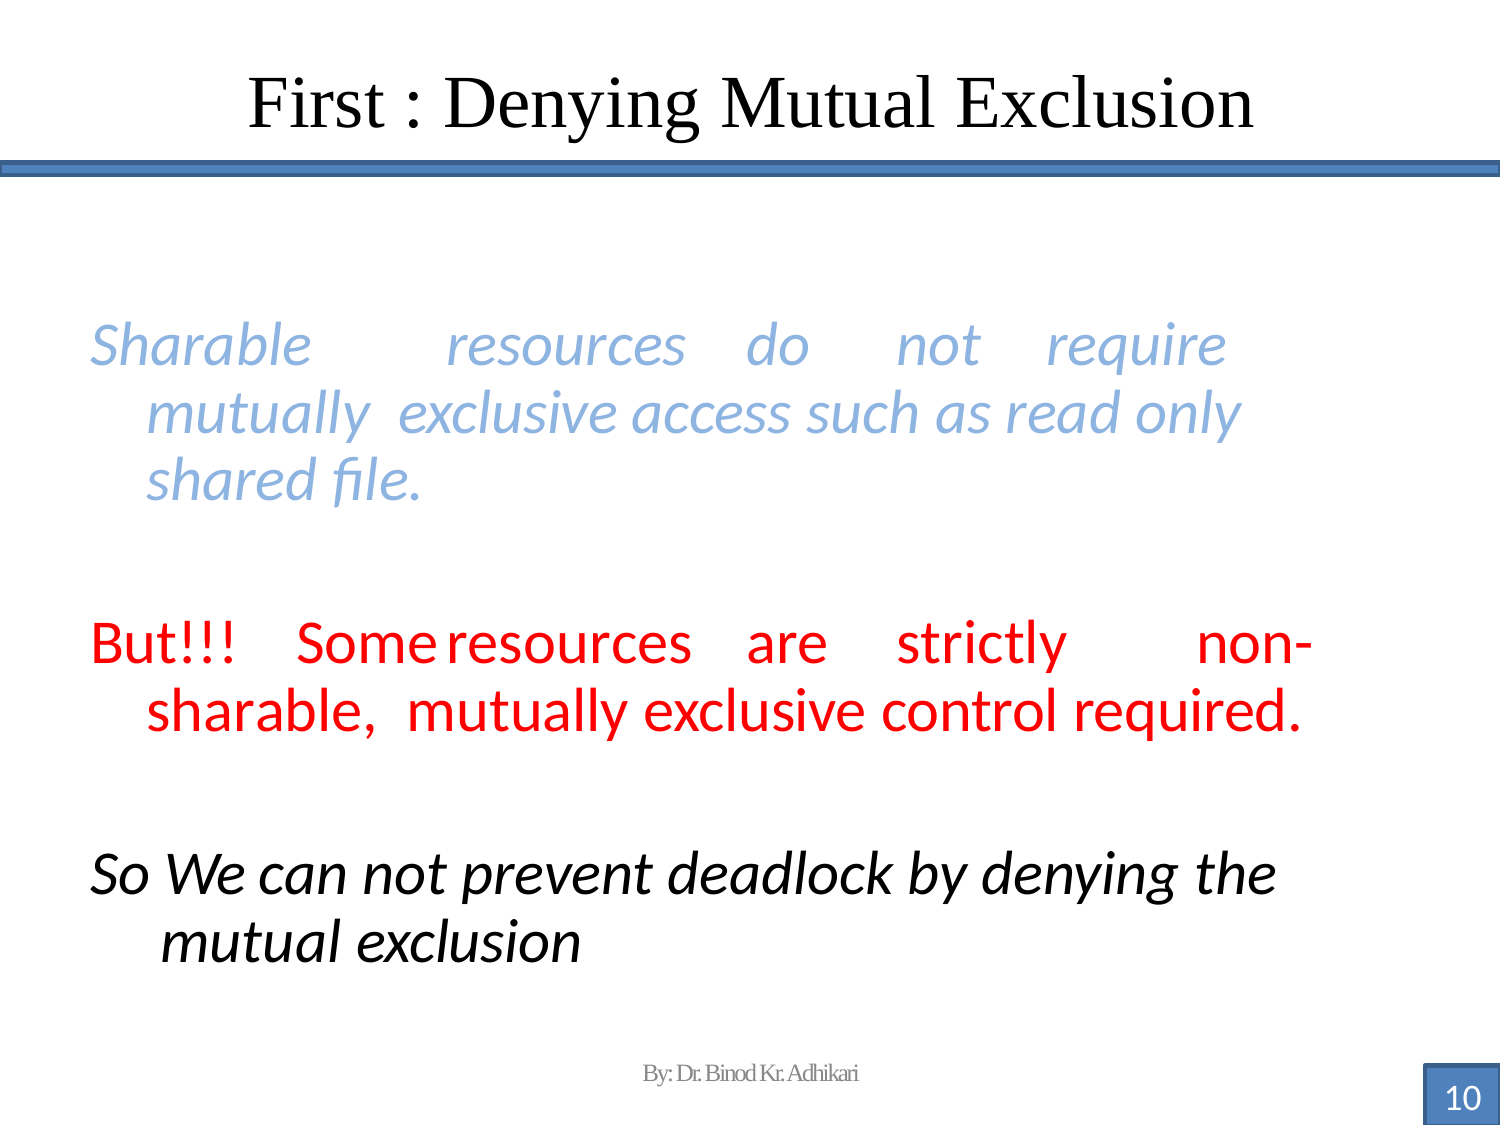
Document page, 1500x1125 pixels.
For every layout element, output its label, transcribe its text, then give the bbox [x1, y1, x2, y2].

text_box Sharable resources do not require mutually exclusive access such as read only shared file. But!!! Some resources are strictly non-sharable, mutually exclusive control required. So We can not prevent deadlock by denying the mutual exclusion [87, 299, 1413, 975]
footer By: Dr. Binod Kr. Adhikari [541, 1060, 959, 1087]
title First : Denying Mutual Exclusion [155, 50, 1345, 241]
